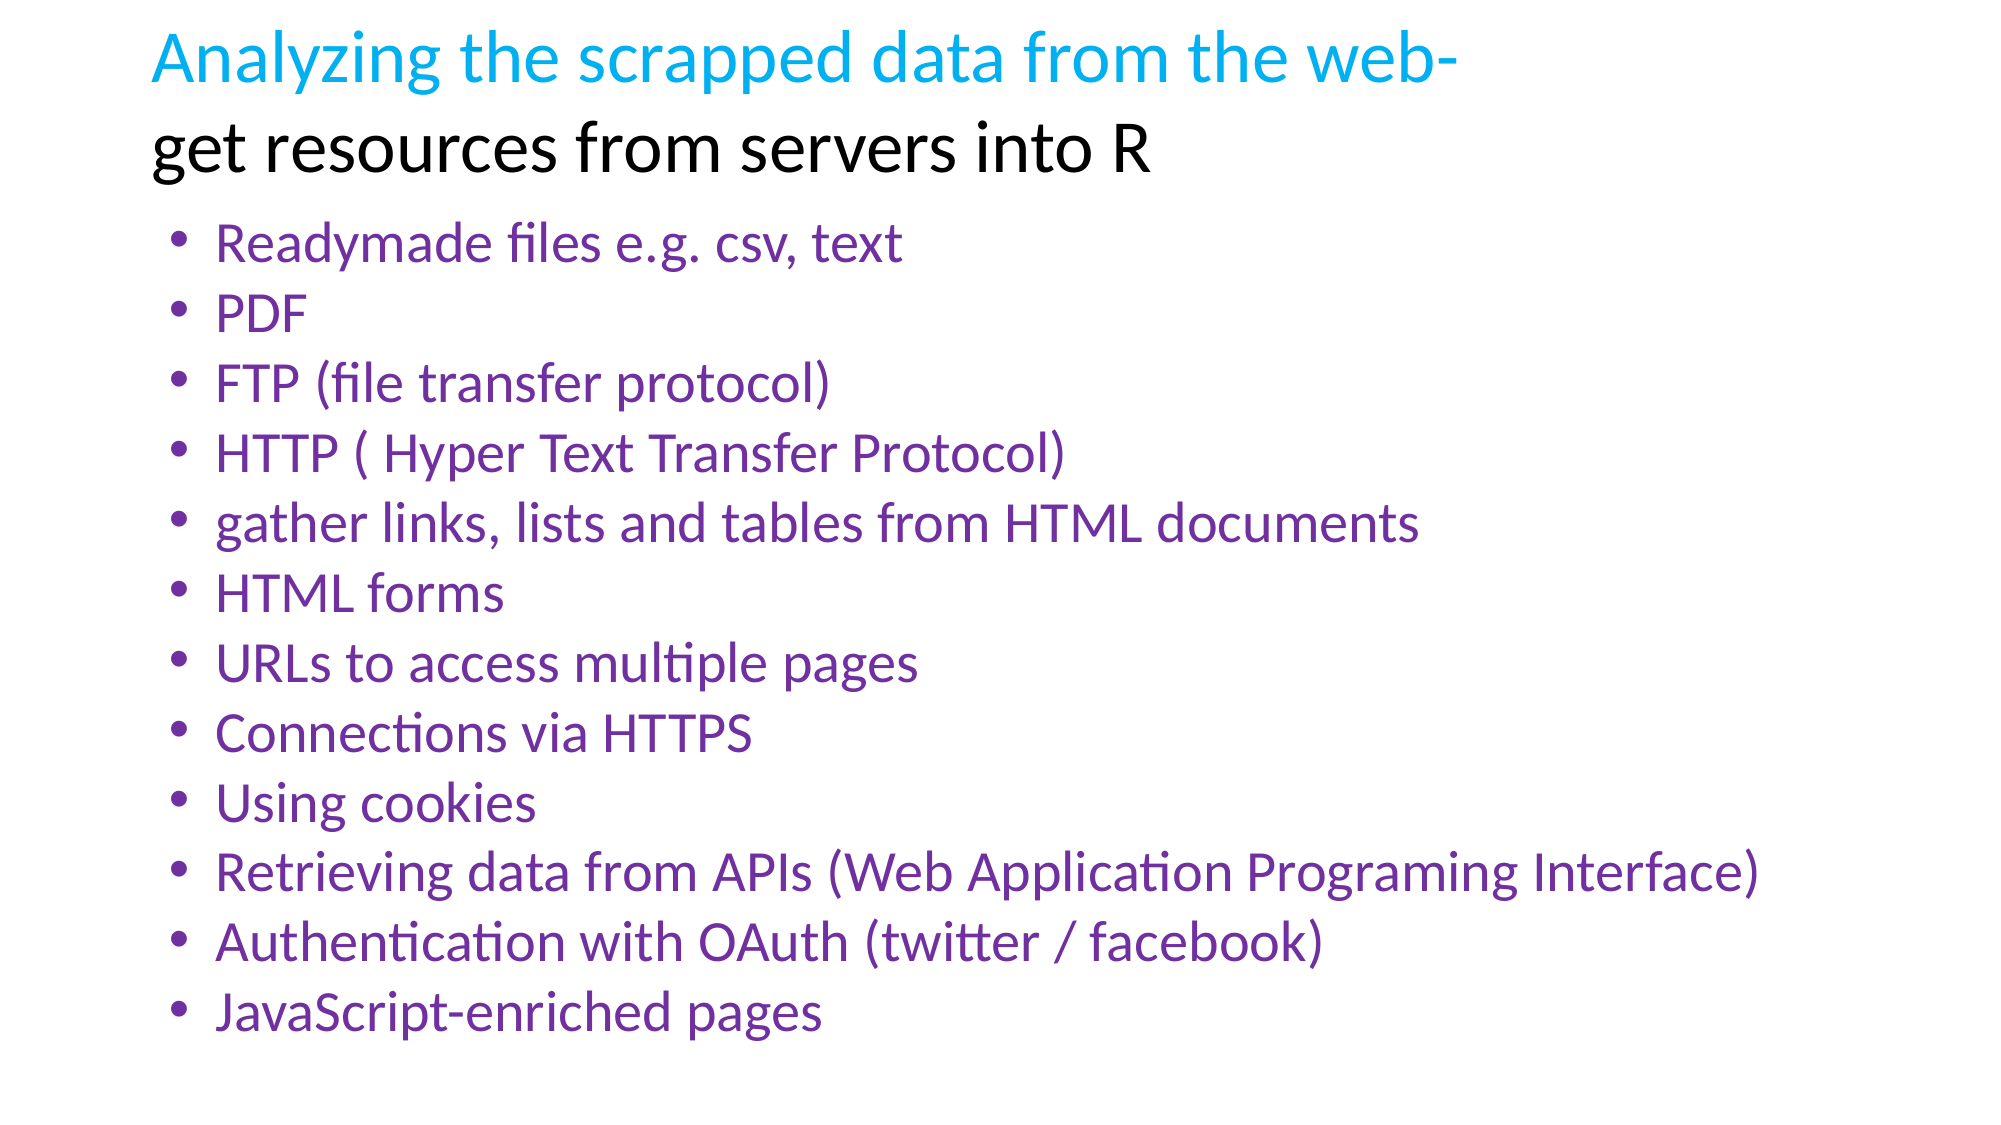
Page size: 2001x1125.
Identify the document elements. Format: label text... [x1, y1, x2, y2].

text_box Readymade files e.g. csv, text PDF FTP (file transfer protocol) HTTP ( Hyper Text Transfer Protocol) gather links, lists and tables from HTML documents HTML forms URLs to access multiple pages Connections via HTTPS Using cookies Retrieving data from APIs (Web Application Programing Interface) Authentication with OAuth (twitter / facebook) JavaScript-enriched pages [154, 196, 1914, 1051]
text_box Analyzing the scrapped data from the web- get resources from servers into R [136, 0, 1948, 195]
